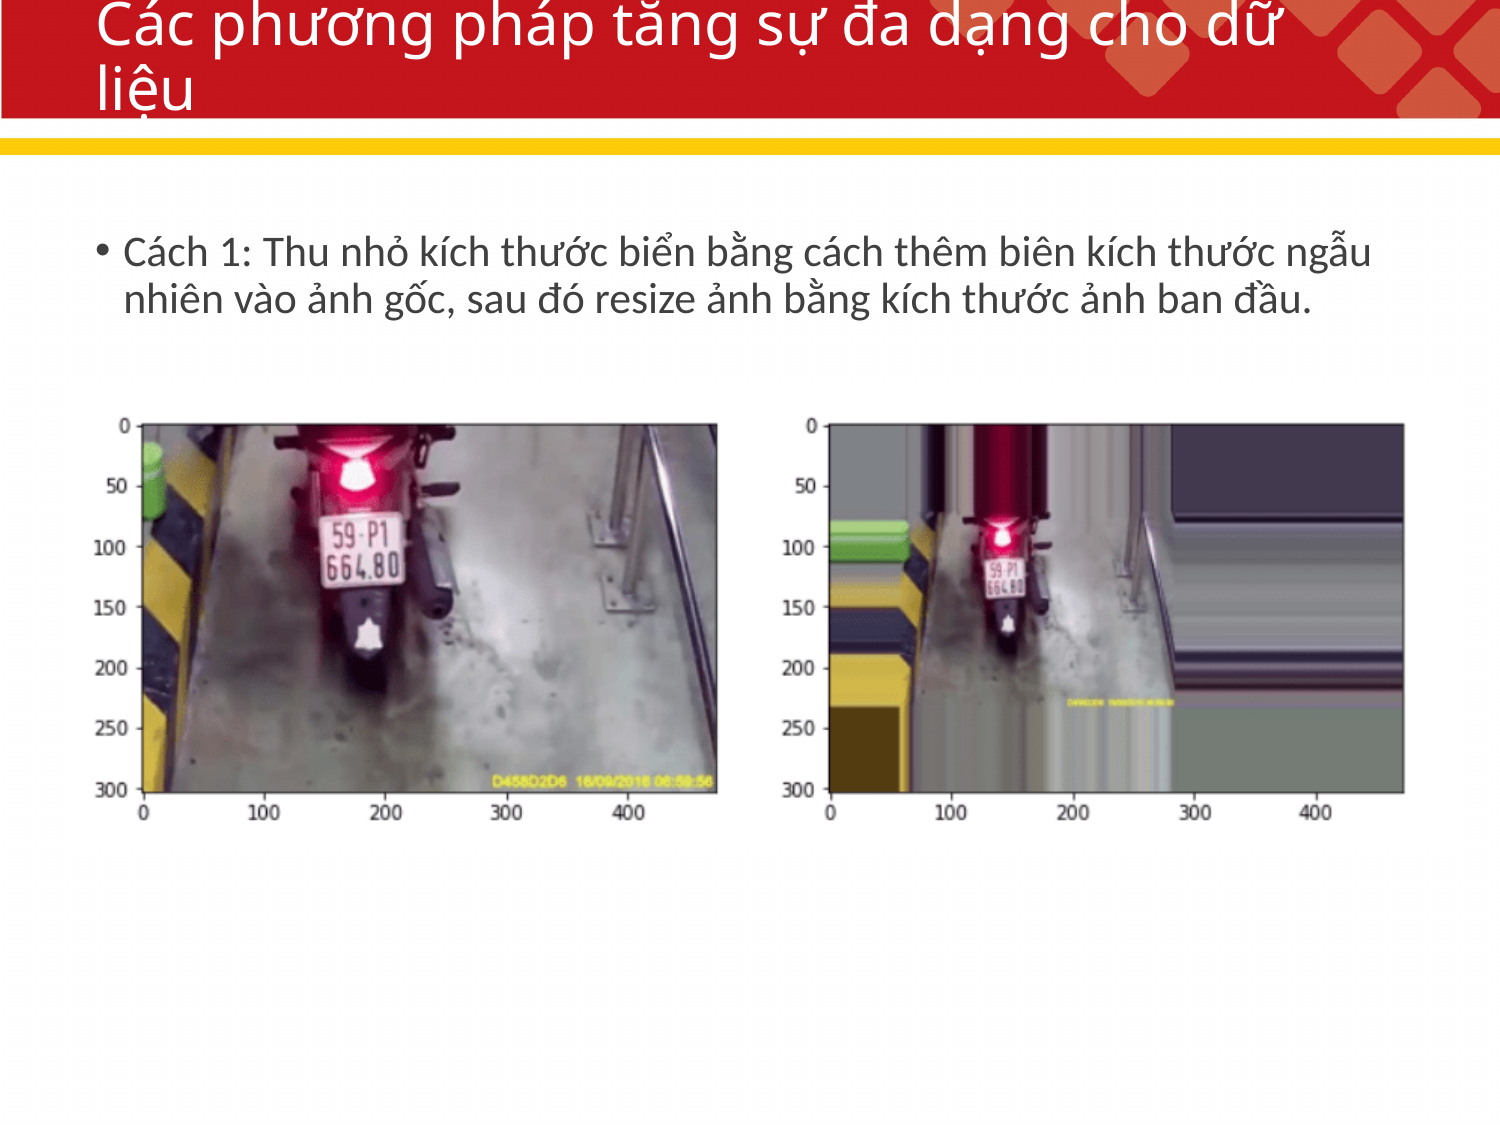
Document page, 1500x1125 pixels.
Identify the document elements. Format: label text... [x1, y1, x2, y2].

picture [0, 0, 1500, 1125]
list Cách 1: Thu nhỏ kích thước biển bằng cách thêm biên kích thước ngẫu nhiên vào ảnh gốc, sau đó resize ảnh bằng kích thước ảnh ban đầu. [80, 220, 1397, 384]
title Các phương pháp tăng sự đa dạng cho dữ liệu [80, 0, 1397, 204]
